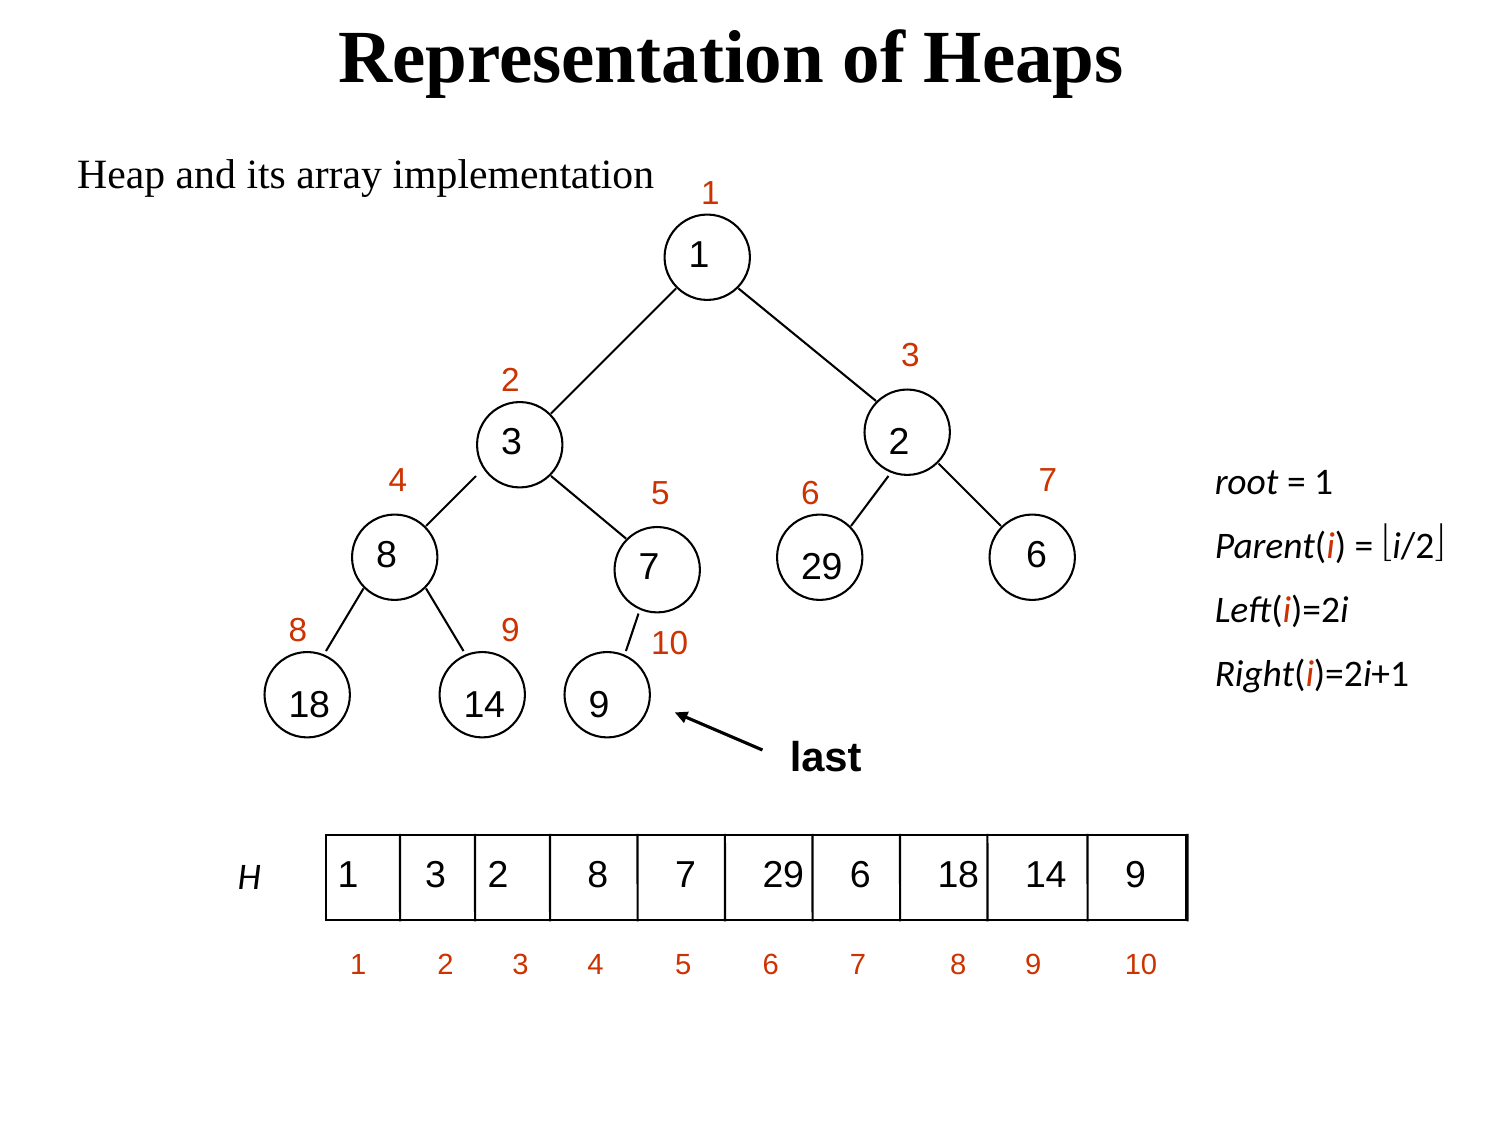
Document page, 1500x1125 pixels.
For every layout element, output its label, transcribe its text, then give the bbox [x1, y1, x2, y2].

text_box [322, 833, 1188, 988]
text_box root = 1 Parent(i) = i/2 Left(i)=2i Right(i)=2i+1 [1200, 449, 1500, 701]
text_box H [222, 844, 276, 904]
text_box Representation of Heaps Heap and its array implementation [62, 0, 1400, 295]
text_box last [774, 746, 877, 788]
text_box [264, 163, 1076, 738]
